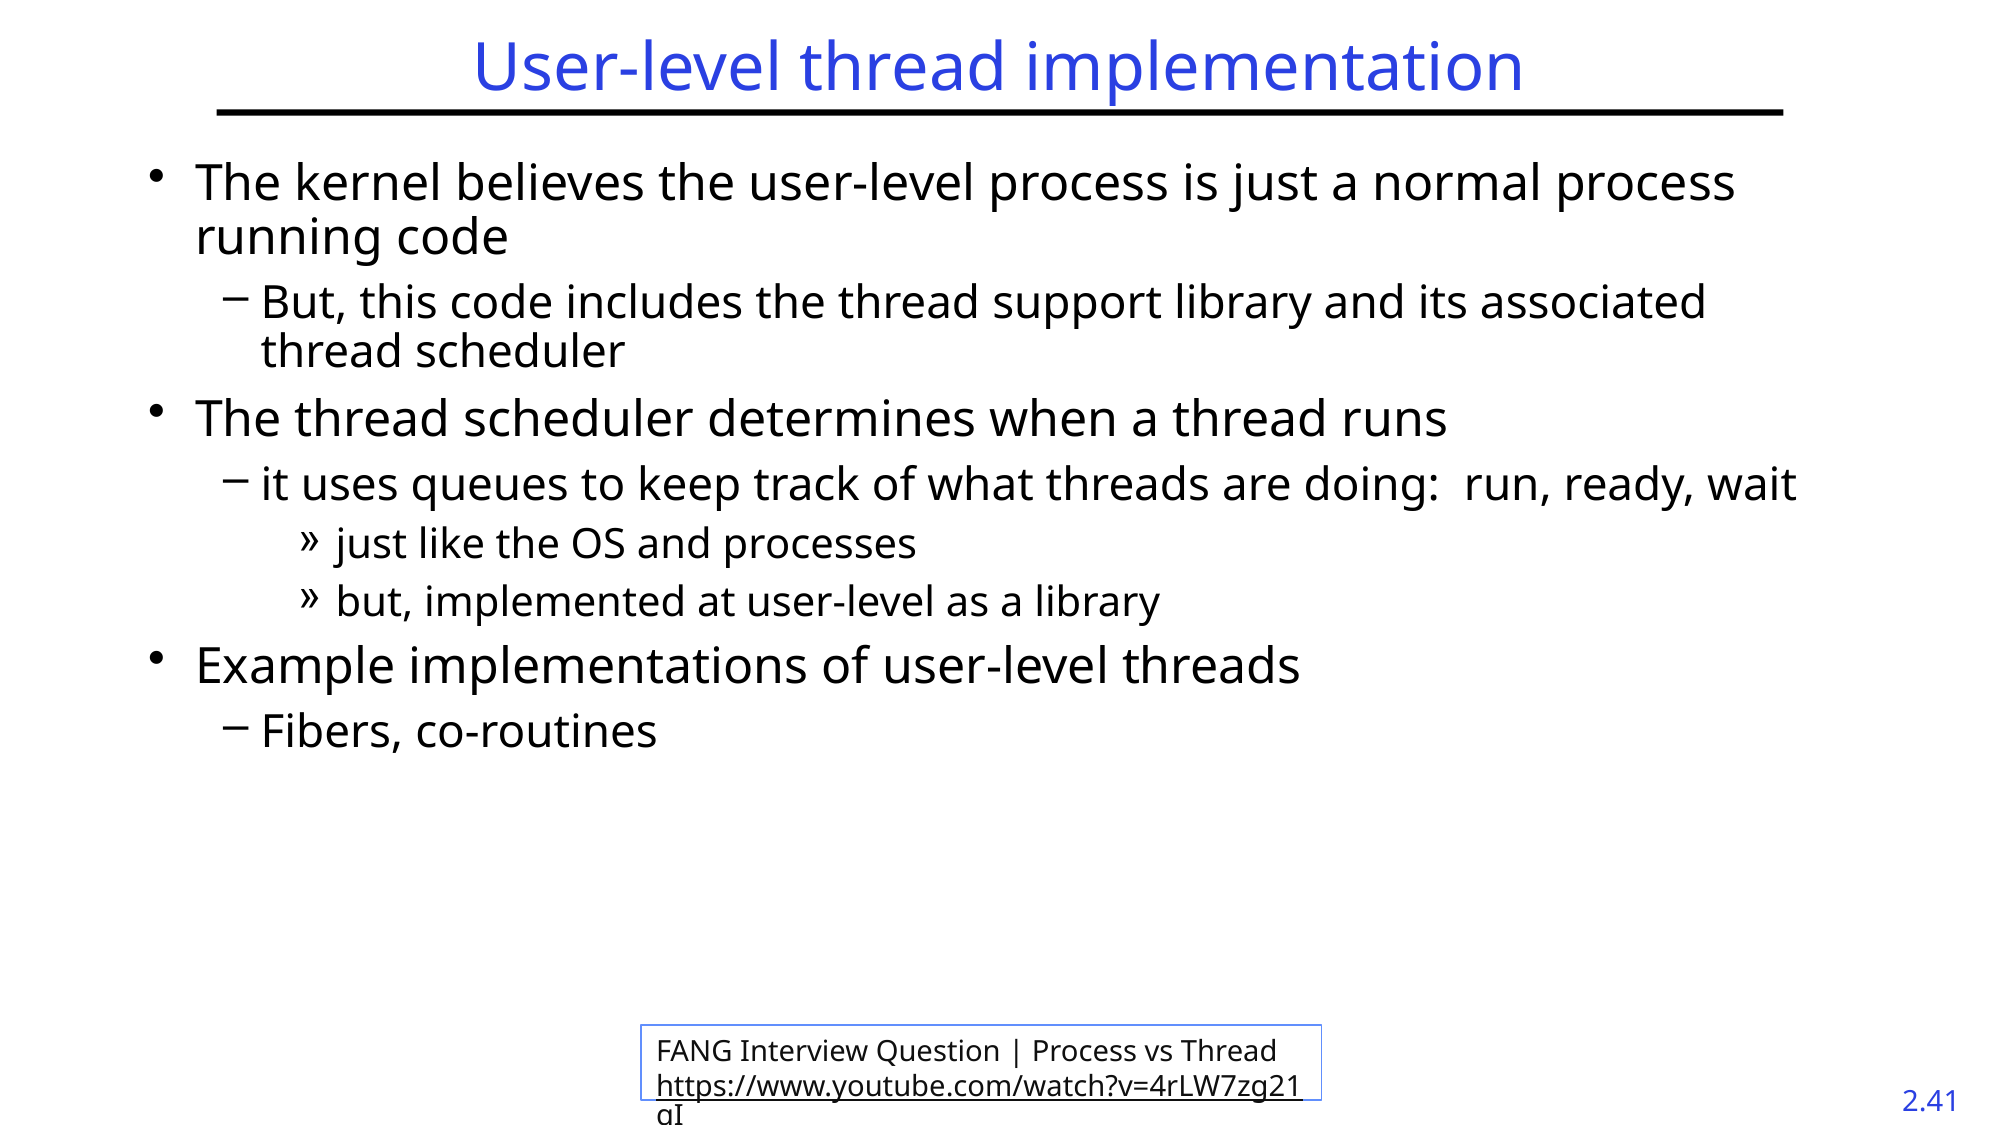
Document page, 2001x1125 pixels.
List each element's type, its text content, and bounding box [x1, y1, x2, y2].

title User-level thread implementation [216, 24, 1784, 113]
list The kernel believes the user-level process is just a normal process running code But, this code includes the thread support library and its associated thread scheduler The thread scheduler determines when a thread runs it uses queues to keep track of what threads are doing: run, ready, wait just like the OS and processes but, implemented at user-level as a library Example implementations of user-level threads Fibers, co-routines [133, 149, 1867, 988]
text_box FANG Interview Question | Process vs Thread https://www.youtube.com/watch?v=4rLW7zg21gI [639, 1023, 1323, 1102]
